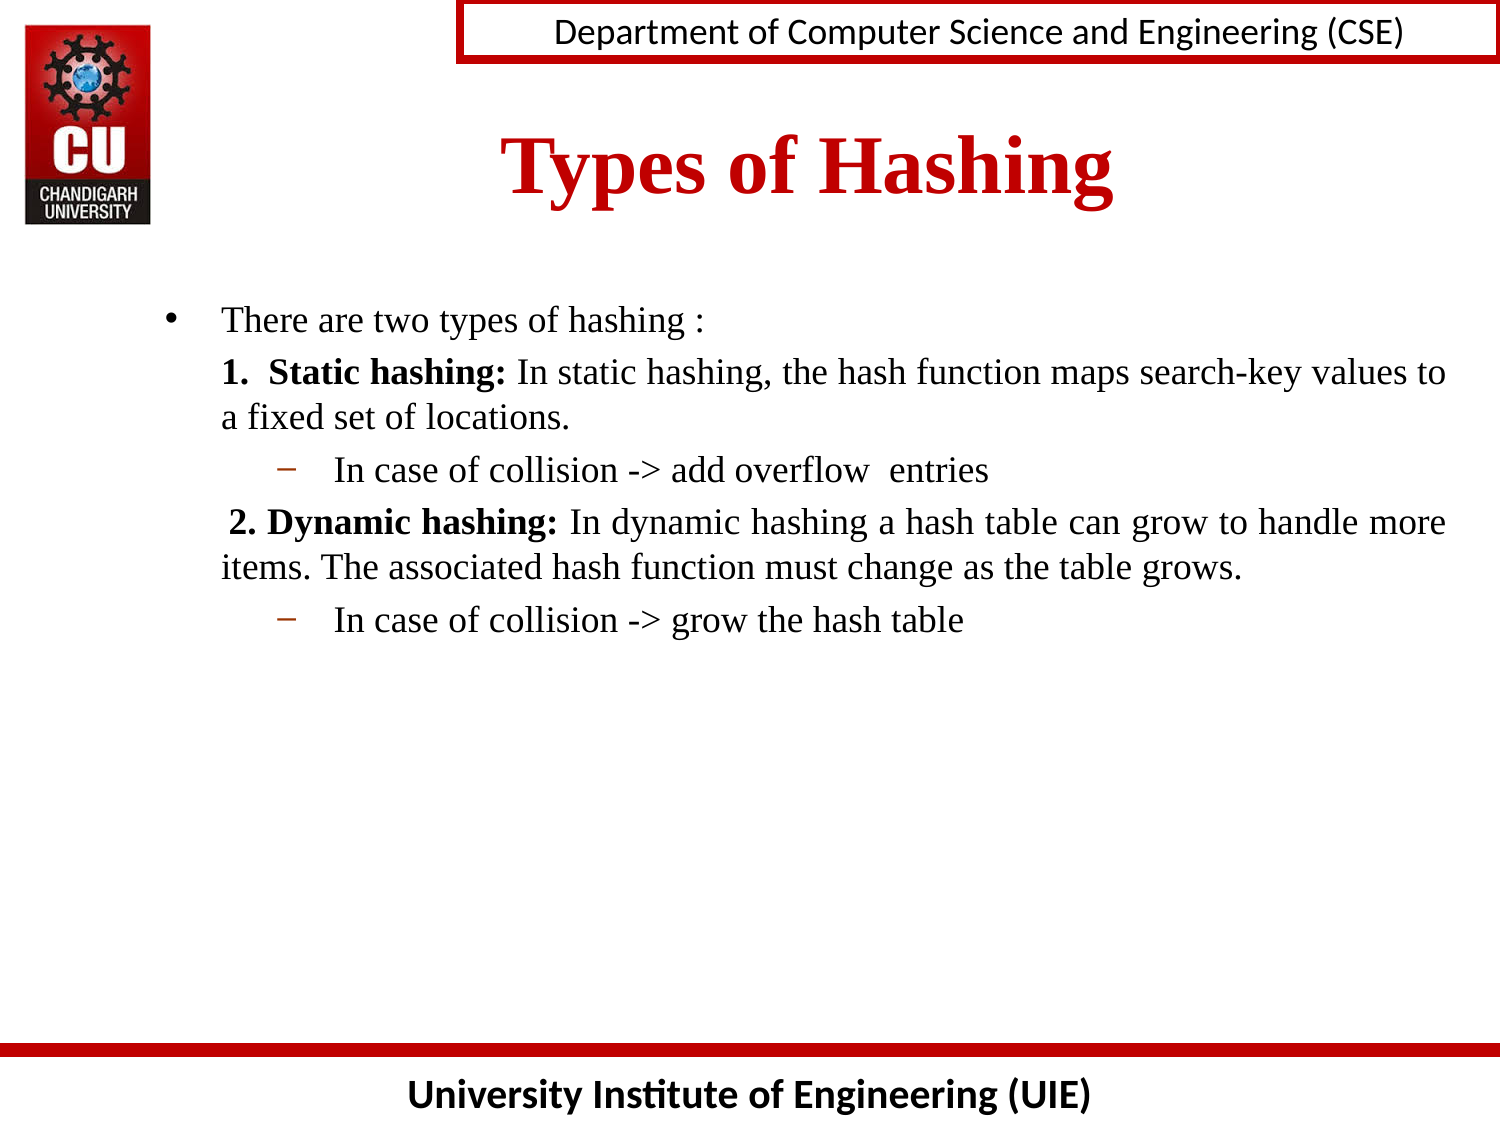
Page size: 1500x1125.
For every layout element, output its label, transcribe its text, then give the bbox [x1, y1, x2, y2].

list There are two types of hashing : 1. Static hashing: In static hashing, the hash function maps search-key values to a fixed set of locations. In case of collision -> add overflow entries 2. Dynamic hashing: In dynamic hashing a hash table can grow to handle more items. The associated hash function must change as the table grows. In case of collision -> grow the hash table [150, 287, 1463, 1025]
title Types of Hashing [157, 110, 1458, 211]
picture [24, 24, 151, 225]
